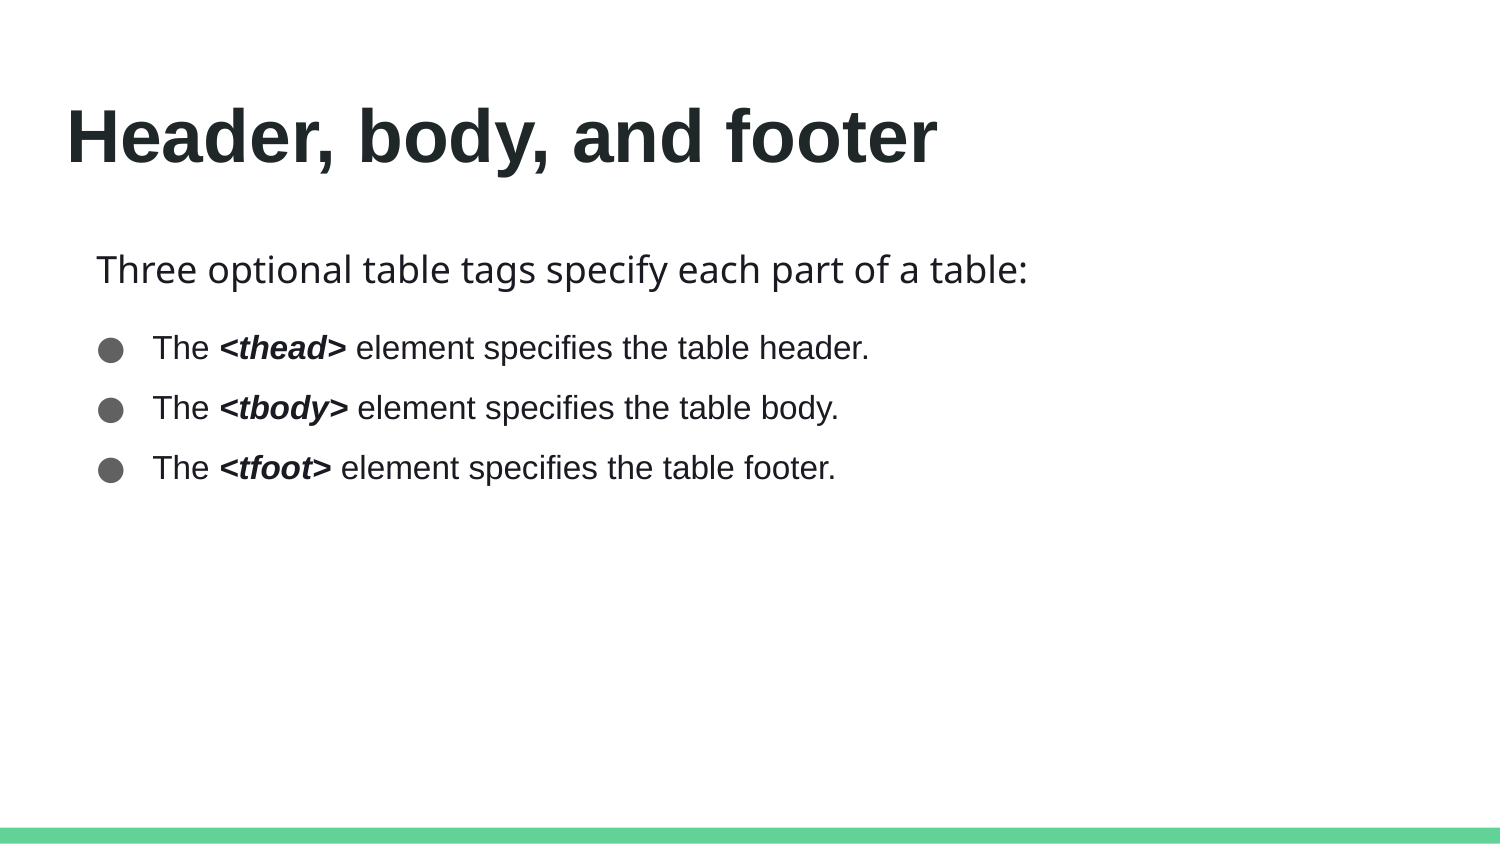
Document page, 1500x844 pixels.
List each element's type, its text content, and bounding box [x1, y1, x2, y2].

list Three optional table tags specify each part of a table: The <thead> element specifies the table header. The <tbody> element specifies the table body. The <tfoot> element specifies the table footer. [62, 110, 1438, 600]
title Header, body, and footer [51, 72, 1449, 167]
